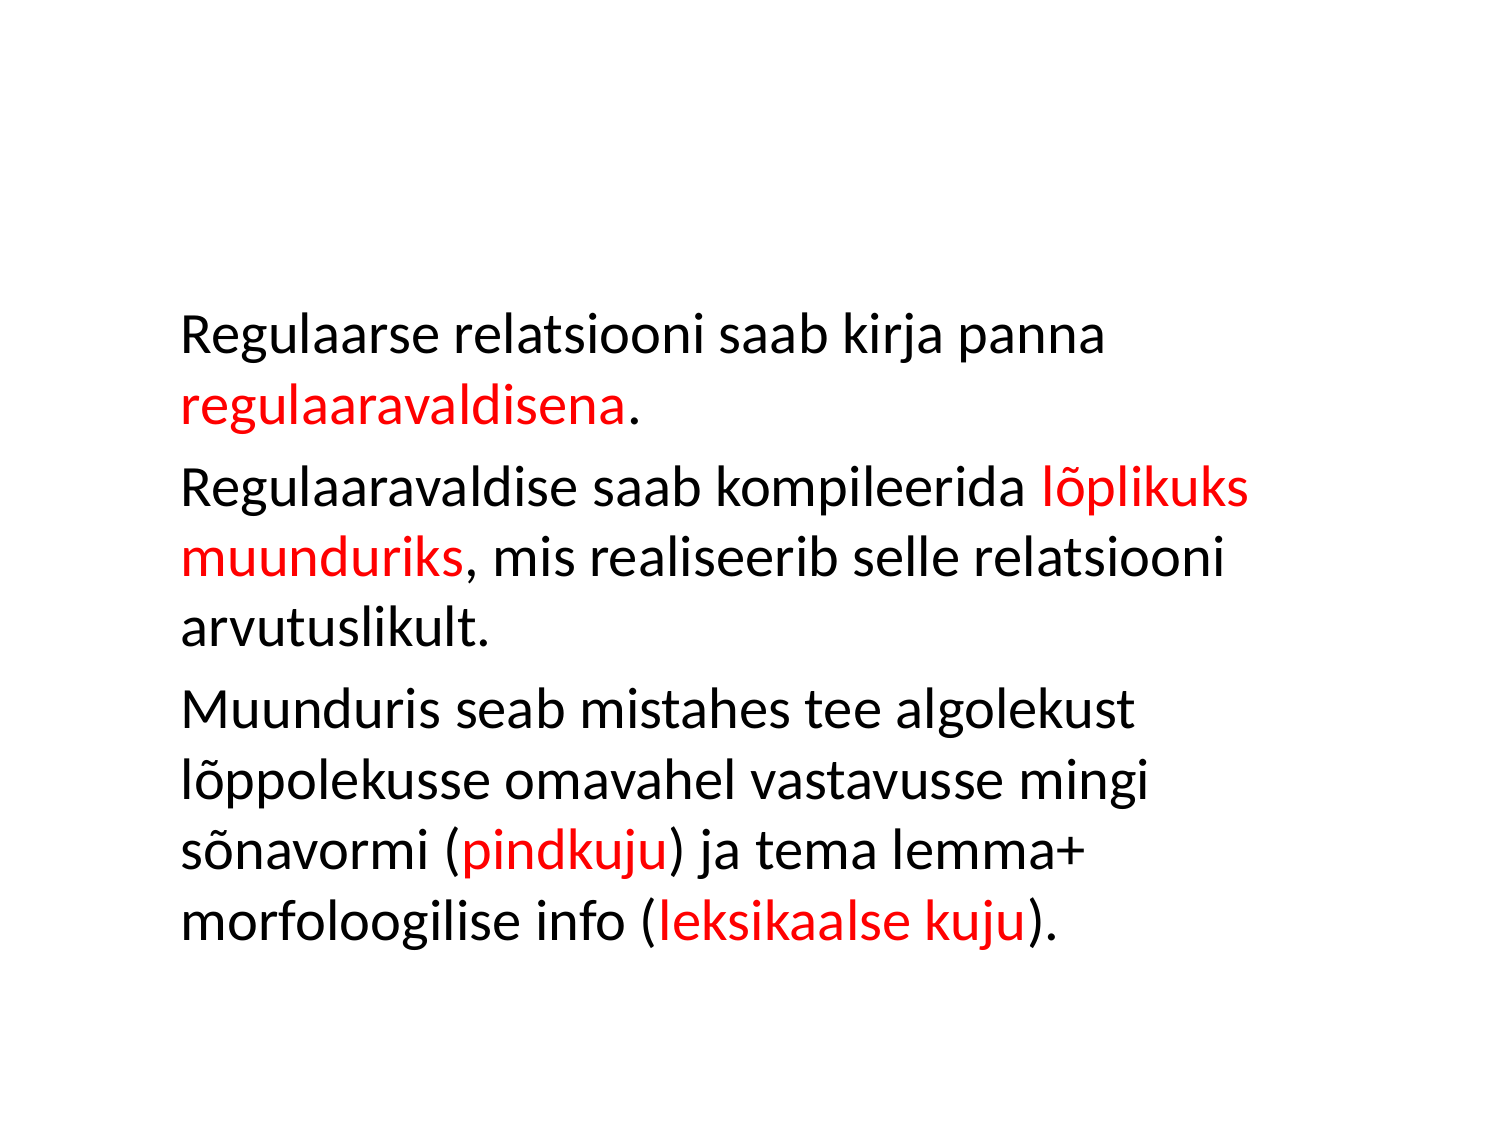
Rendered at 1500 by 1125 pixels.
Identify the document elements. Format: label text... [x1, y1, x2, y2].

list Regulaarse relatsiooni saab kirja panna regulaaravaldisena. Regulaaravaldise saab kompileerida lõplikuks muunduriks, mis realiseerib selle relatsiooni arvutuslikult. Muunduris seab mistahes tee algolekust lõppolekusse omavahel vastavusse mingi sõnavormi (pindkuju) ja tema lemma+ morfoloogilise info (leksikaalse kuju). [112, 287, 1388, 963]
